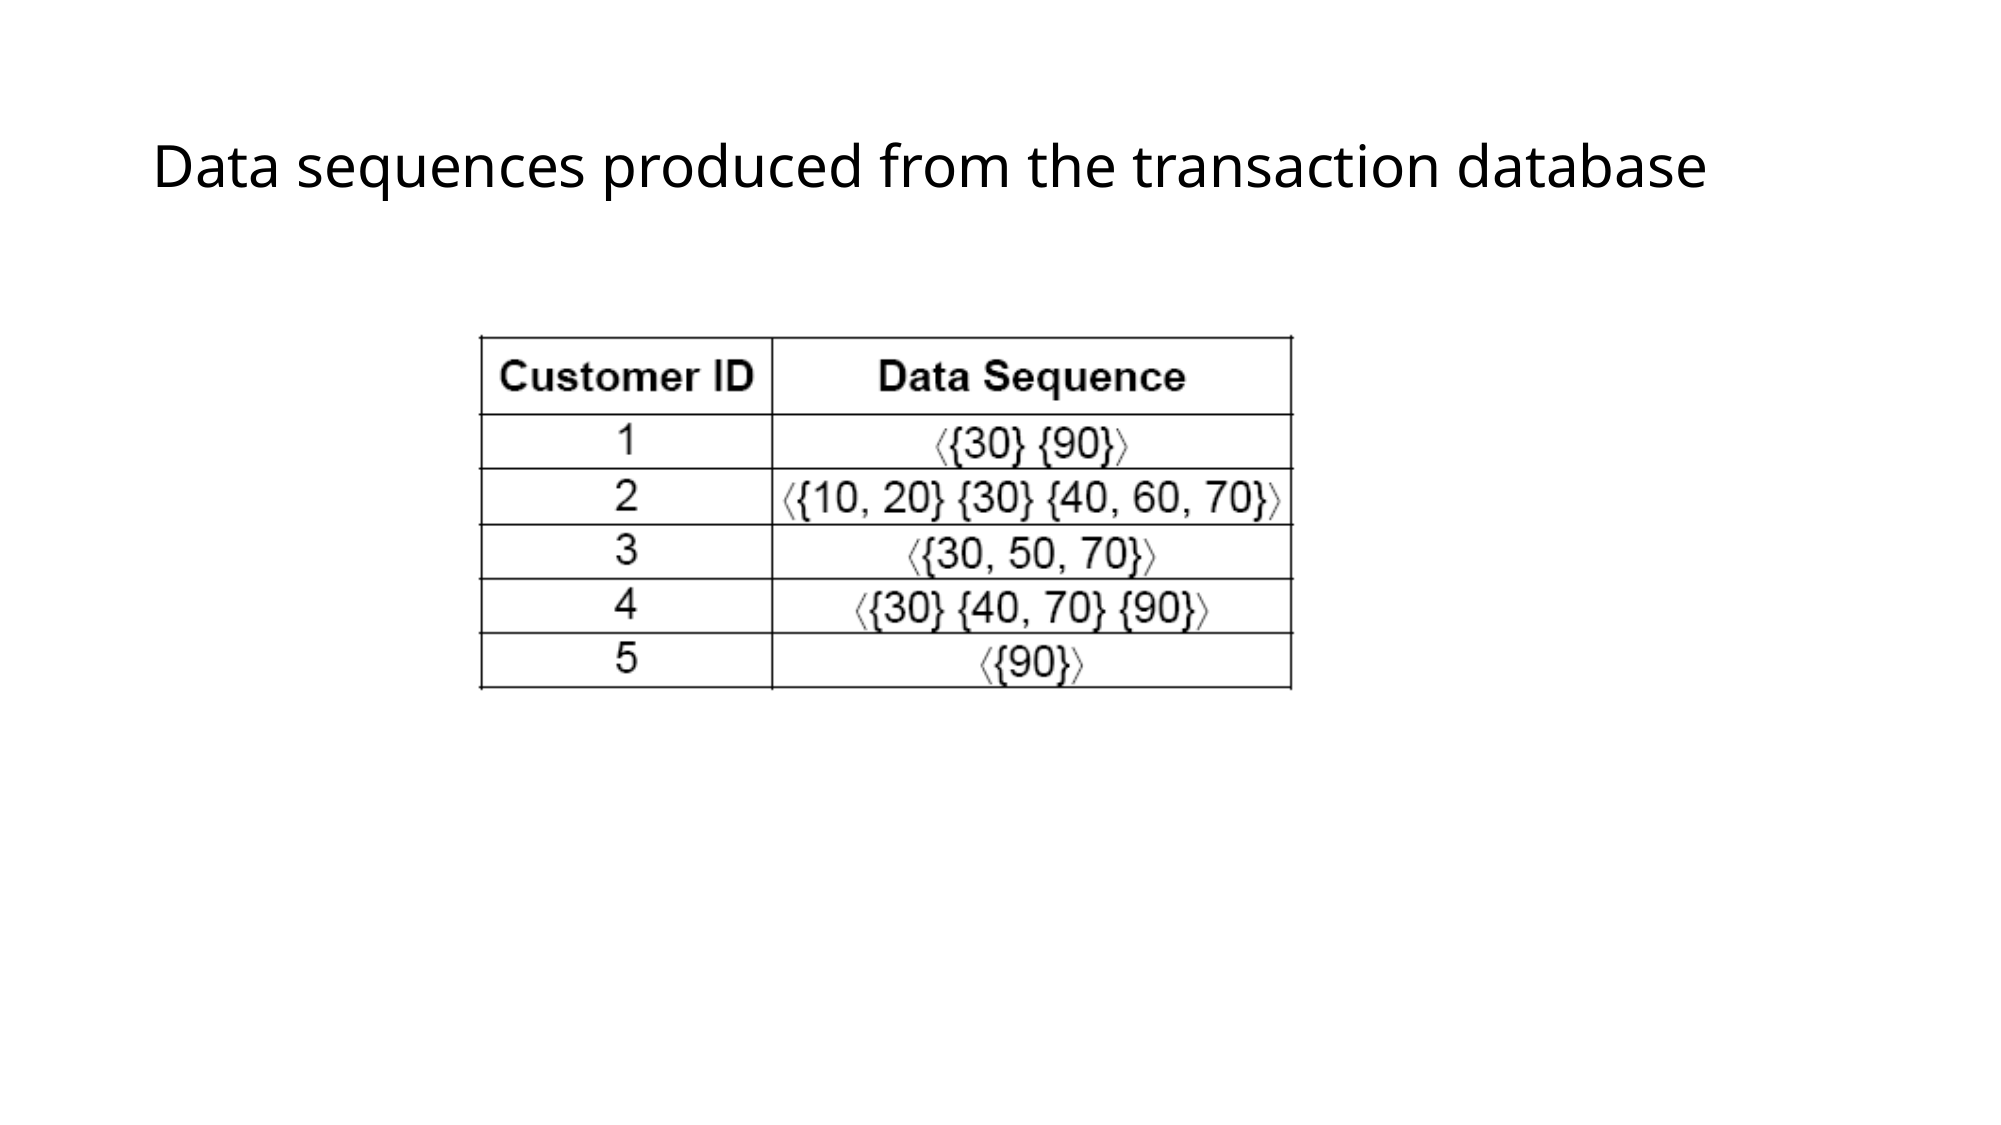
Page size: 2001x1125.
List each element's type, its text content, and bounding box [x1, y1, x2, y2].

title Data sequences produced from the transaction database [137, 59, 1863, 278]
picture [468, 328, 1298, 694]
